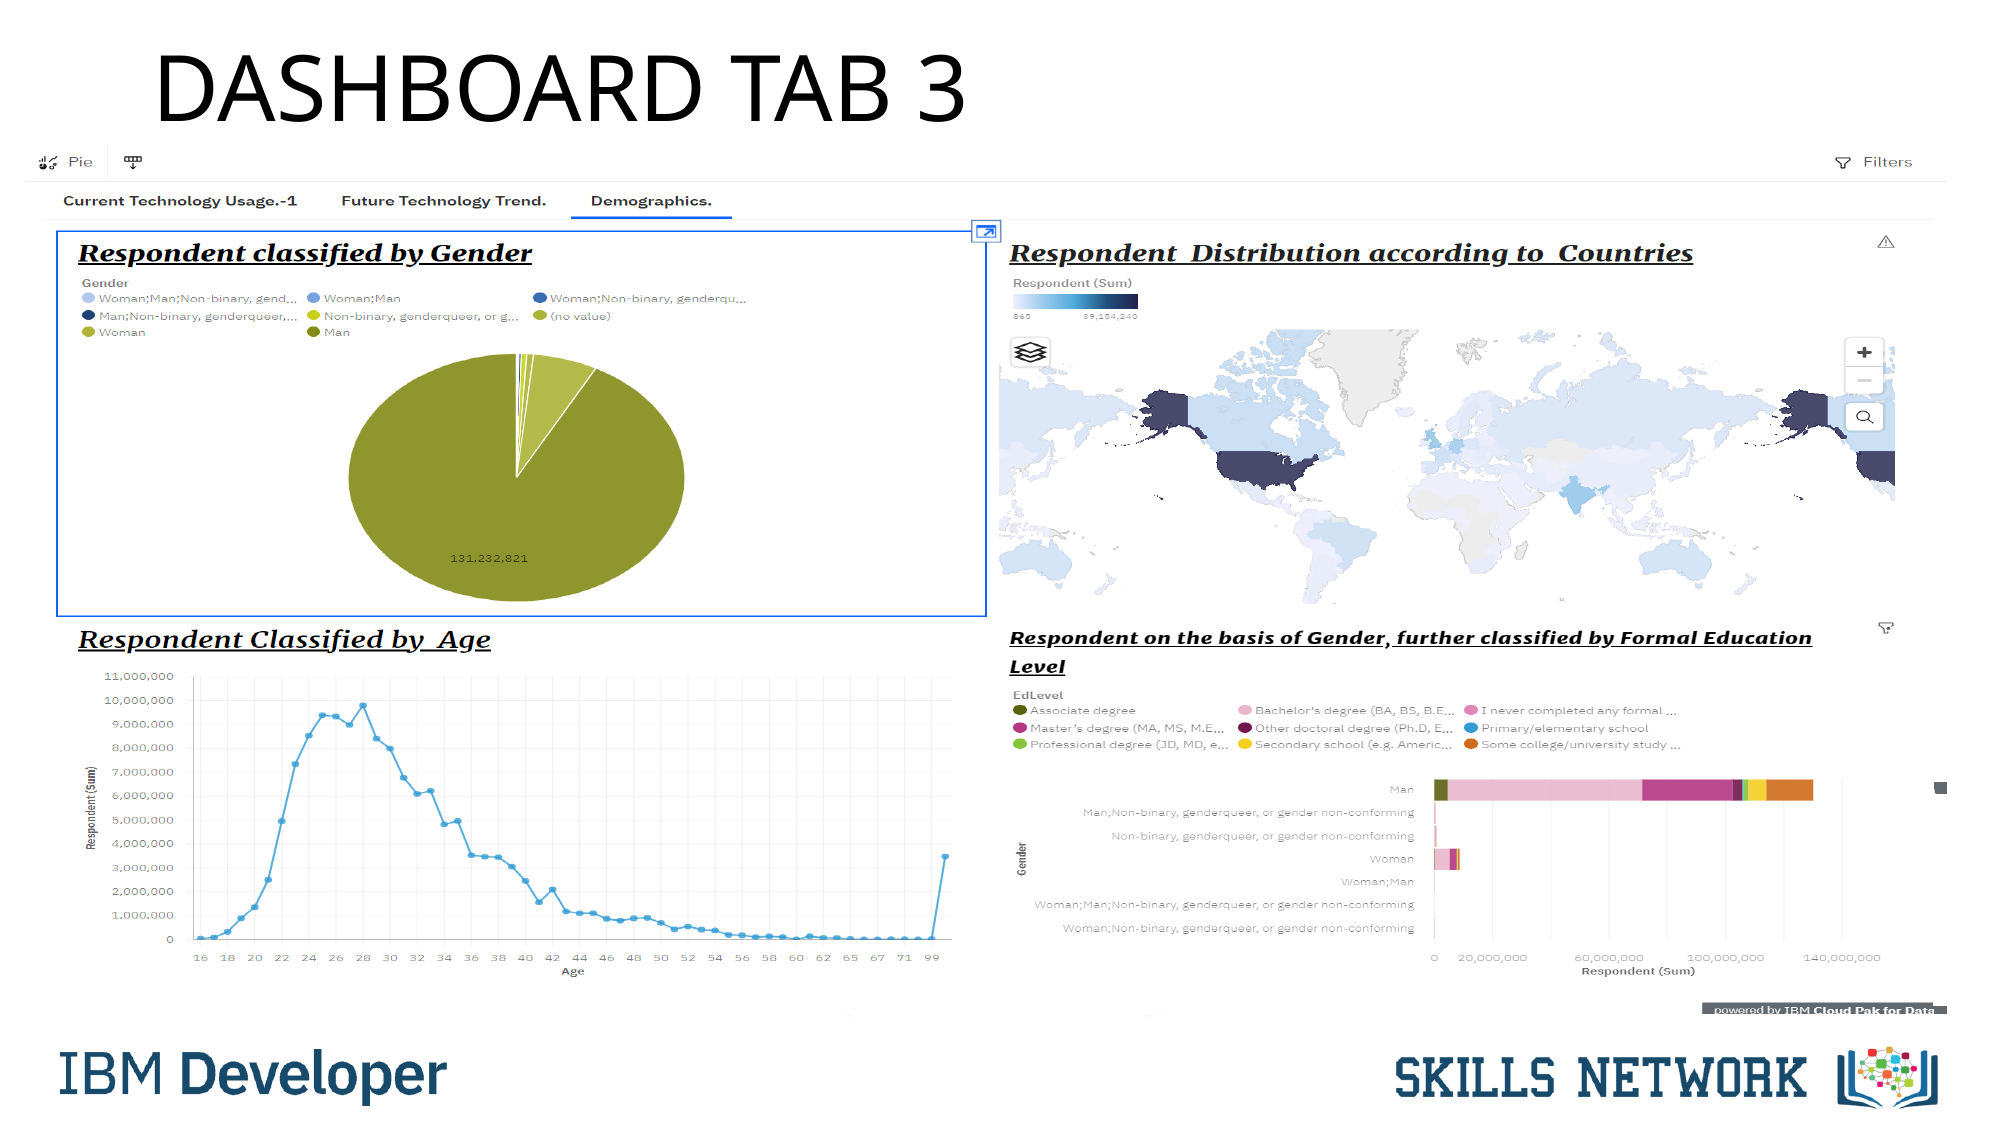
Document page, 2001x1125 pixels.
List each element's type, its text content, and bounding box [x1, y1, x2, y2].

picture [27, 144, 1947, 1014]
picture [55, 1045, 459, 1108]
title DASHBOARD TAB 3 [137, 0, 1863, 144]
picture [1390, 1045, 1945, 1111]
